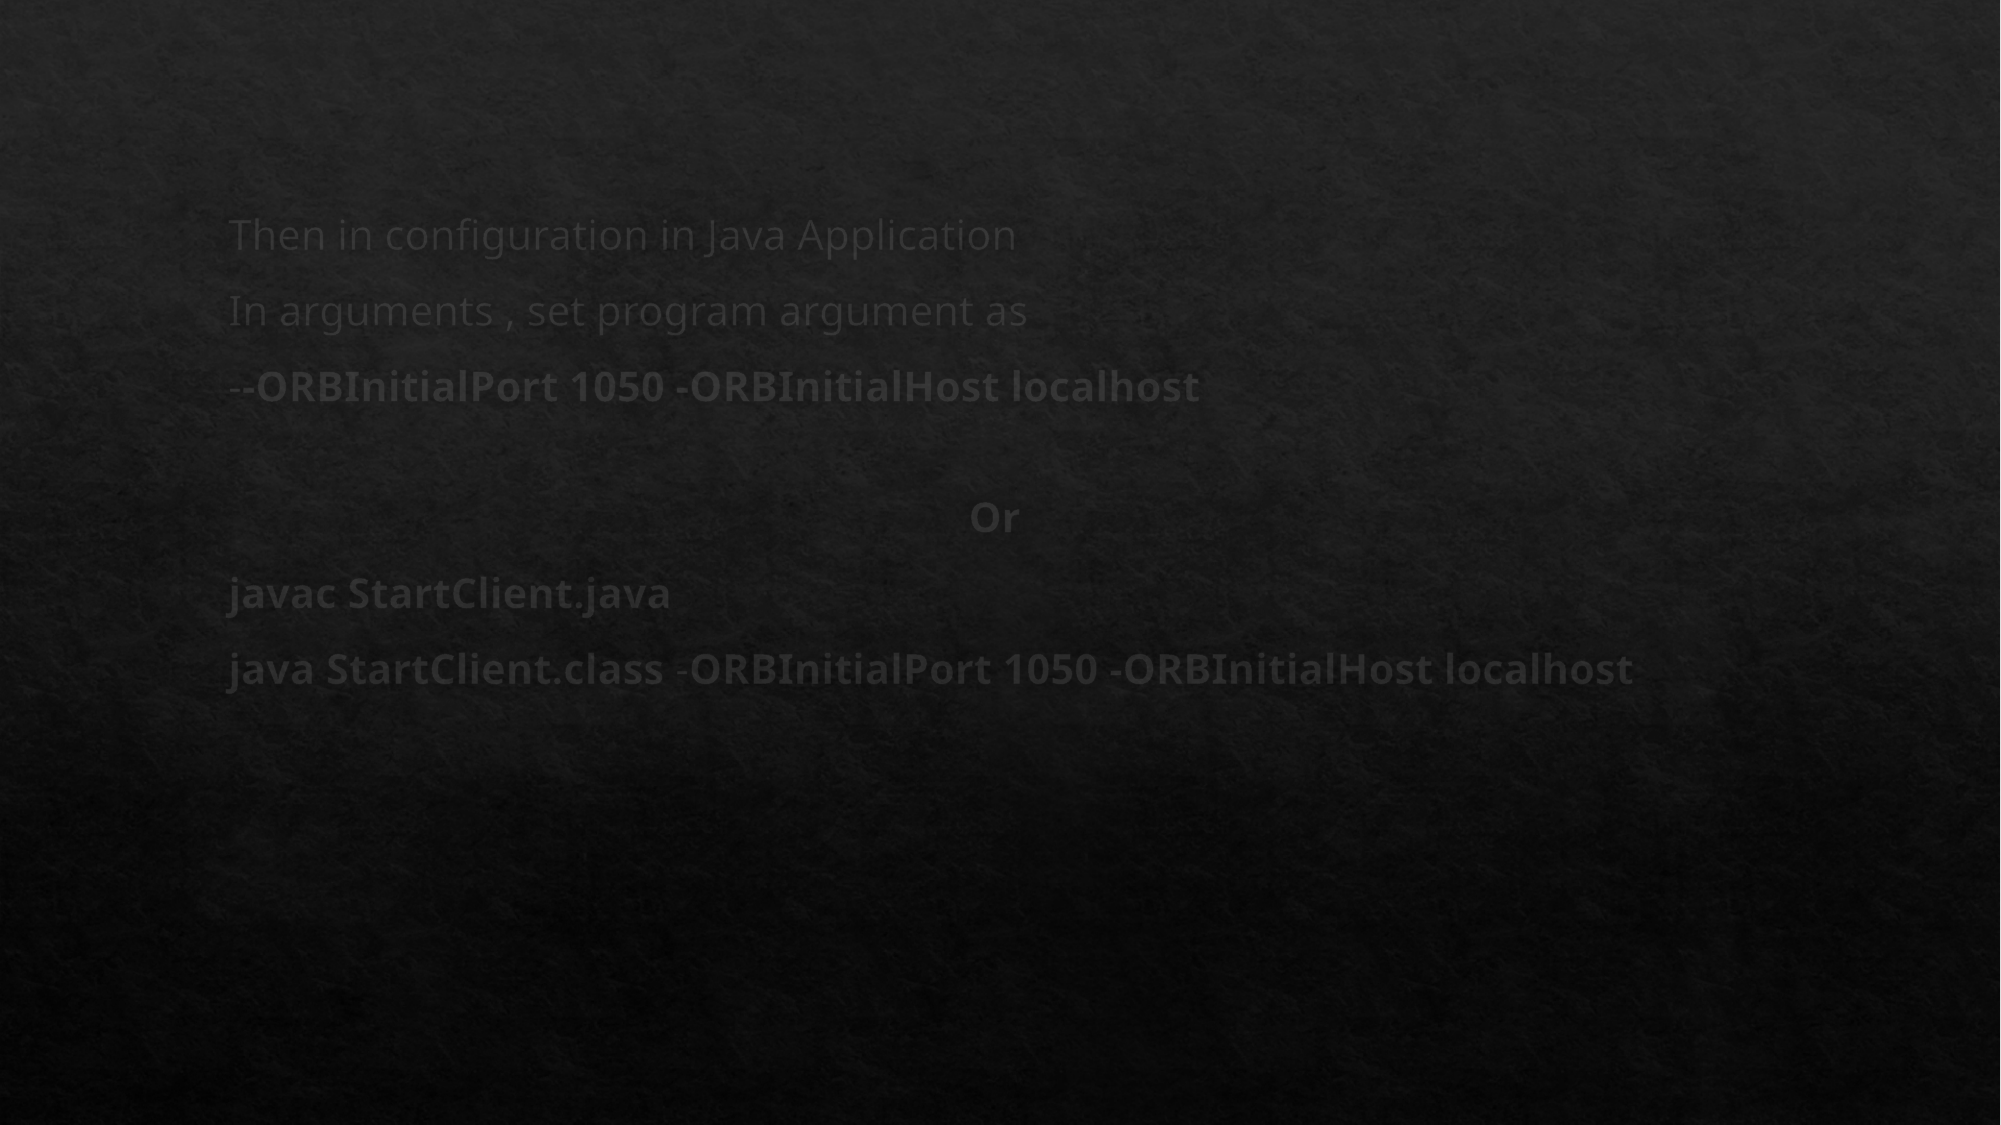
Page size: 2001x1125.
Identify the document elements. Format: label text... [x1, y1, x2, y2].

list Then in configuration in Java Application In arguments , set program argument as --ORBInitialPort 1050 -ORBInitialHost localhost Or javac StartClient.java java StartClient.class -ORBInitialPort 1050 -ORBInitialHost localhost [213, 195, 1787, 954]
